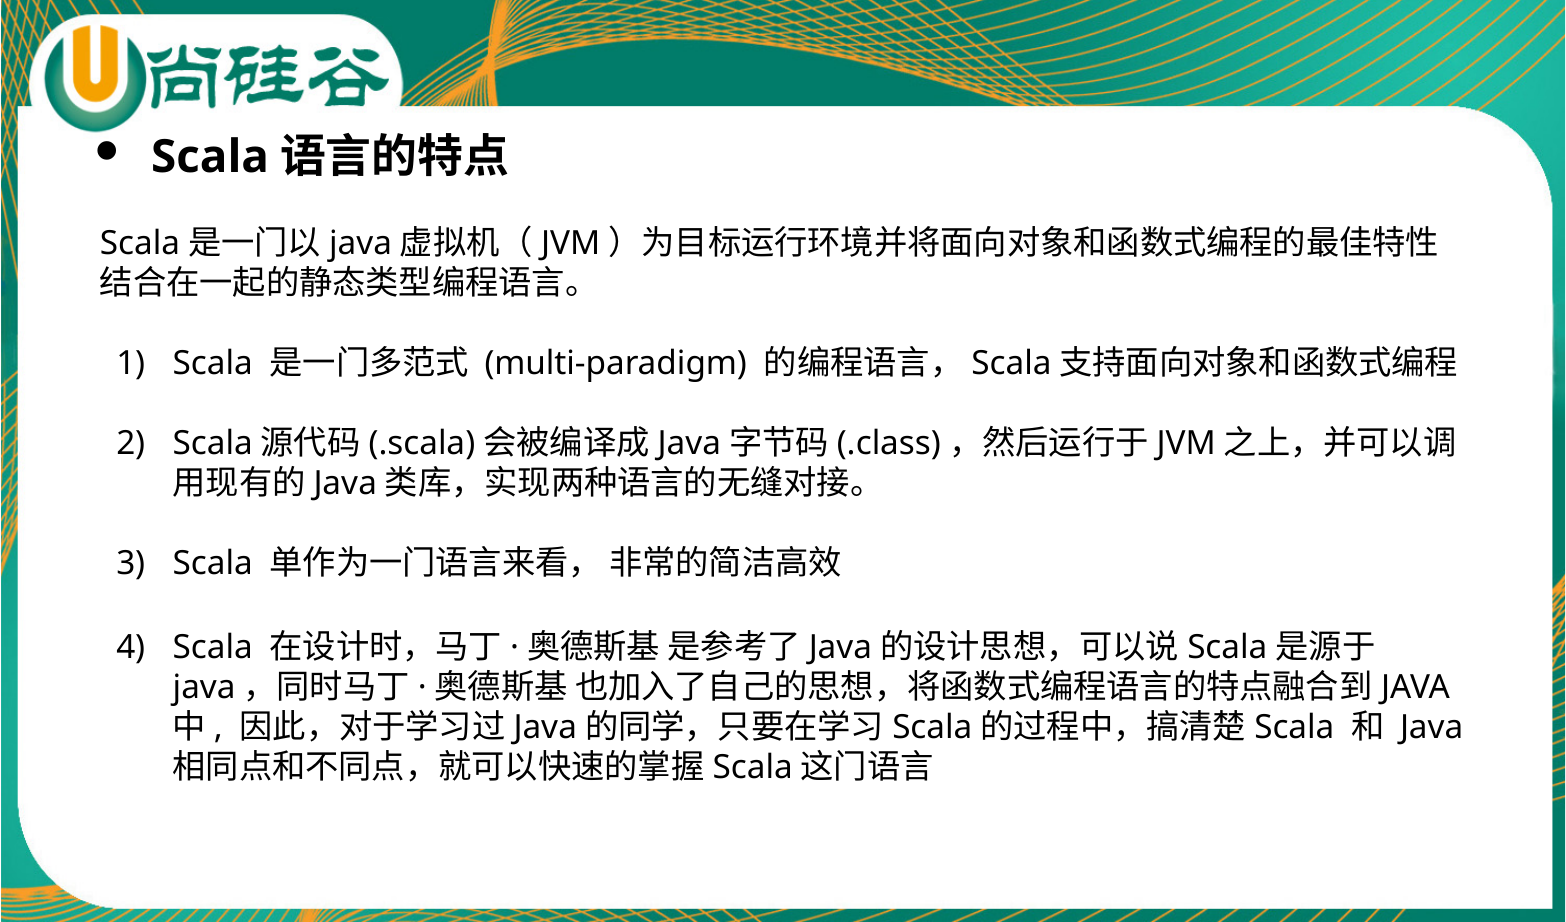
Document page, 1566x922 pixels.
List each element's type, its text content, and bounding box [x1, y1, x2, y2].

picture [0, 0, 1566, 922]
text_box Scala是一门以java虚拟机（JVM）为目标运行环境并将面向对象和函数式编程的最佳特性结合在一起的静态类型编程语言。 Scala 是一门多范式 (multi-paradigm) 的编程语言，Scala支持面向对象和函数式编程 Scala源代码(.scala)会被编译成Java字节码(.class)，然后运行于JVM之上，并可以调用现有的Java类库，实现两种语言的无缝对接。 Scala 单作为一门语言来看， 非常的简洁高效 Scala 在设计时，马丁·奥德斯基 是参考了Java的设计思想，可以说Scala是源于java，同时马丁·奥德斯基 也加入了自己的思想，将函数式编程语言的特点融合到JAVA中, 因此，对于学习过Java的同学，只要在学习Scala的过程中，搞清楚Scala 和 Java相同点和不同点，就可以快速的掌握Scala这门语言 [26, 174, 1481, 793]
text_box Scala语言的特点 [79, 125, 1325, 174]
